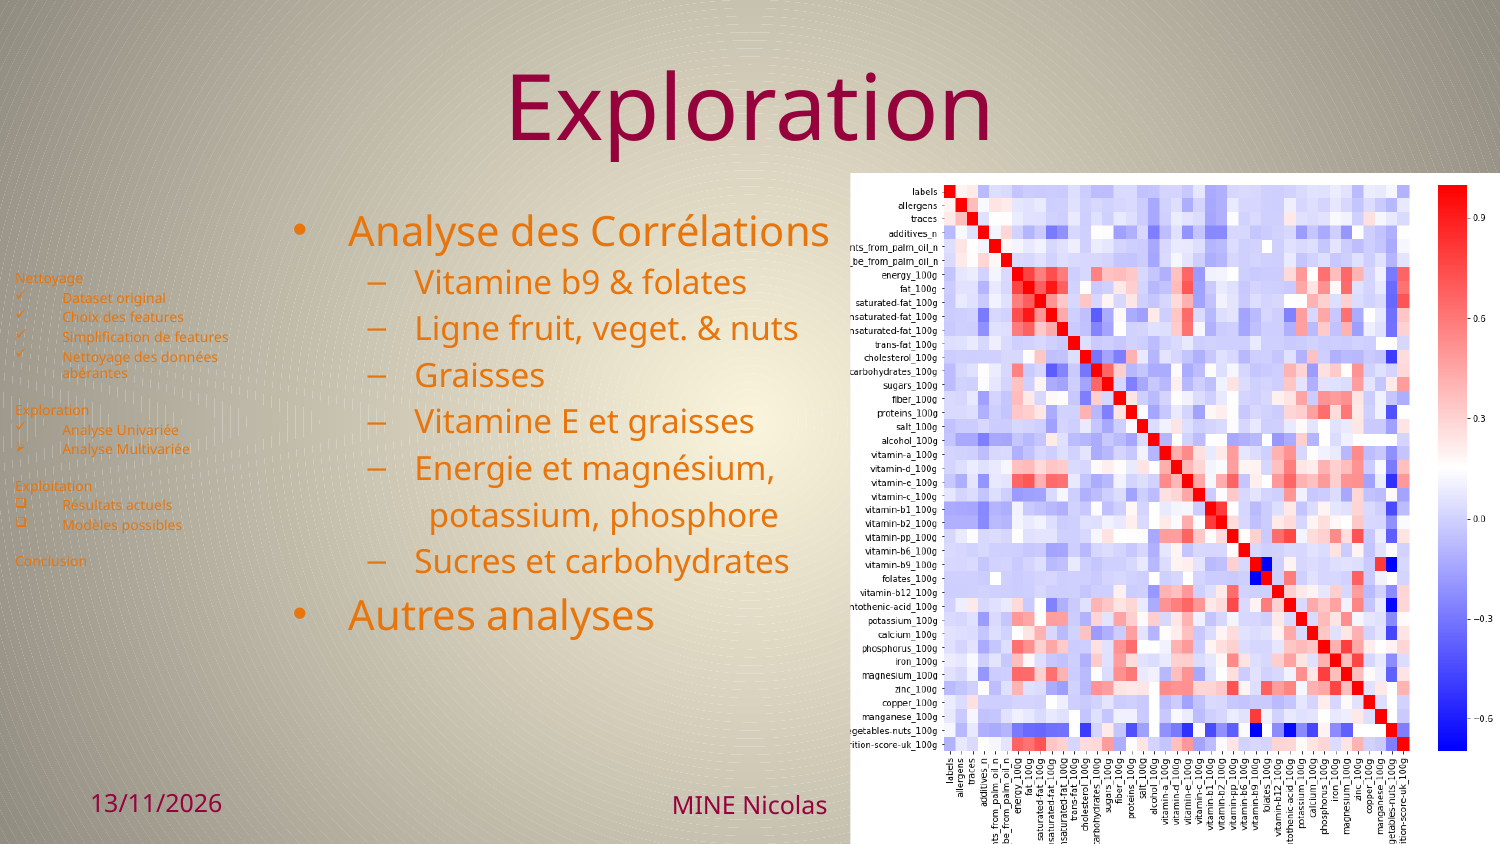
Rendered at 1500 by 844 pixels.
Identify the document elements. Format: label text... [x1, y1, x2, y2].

title Exploration [75, 33, 1425, 175]
footer MINE Nicolas [512, 782, 844, 827]
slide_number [75, 782, 425, 827]
list Analyse des Corrélations Vitamine b9 & folates Ligne fruit, veget. & nuts Graisses Vitamine E et graisses Energie et magnésium, potassium, phosphore Sucres et carbohydrates Autres analyses [277, 196, 844, 754]
text_box Nettoyage Dataset original Choix des features Simplification de features Nettoyage des données abérantes Exploration Analyse Univariée Analyse Multivariée Exploitation Résultats actuels Modèles possibles Conclusion [0, 262, 290, 599]
picture [849, 173, 1500, 844]
